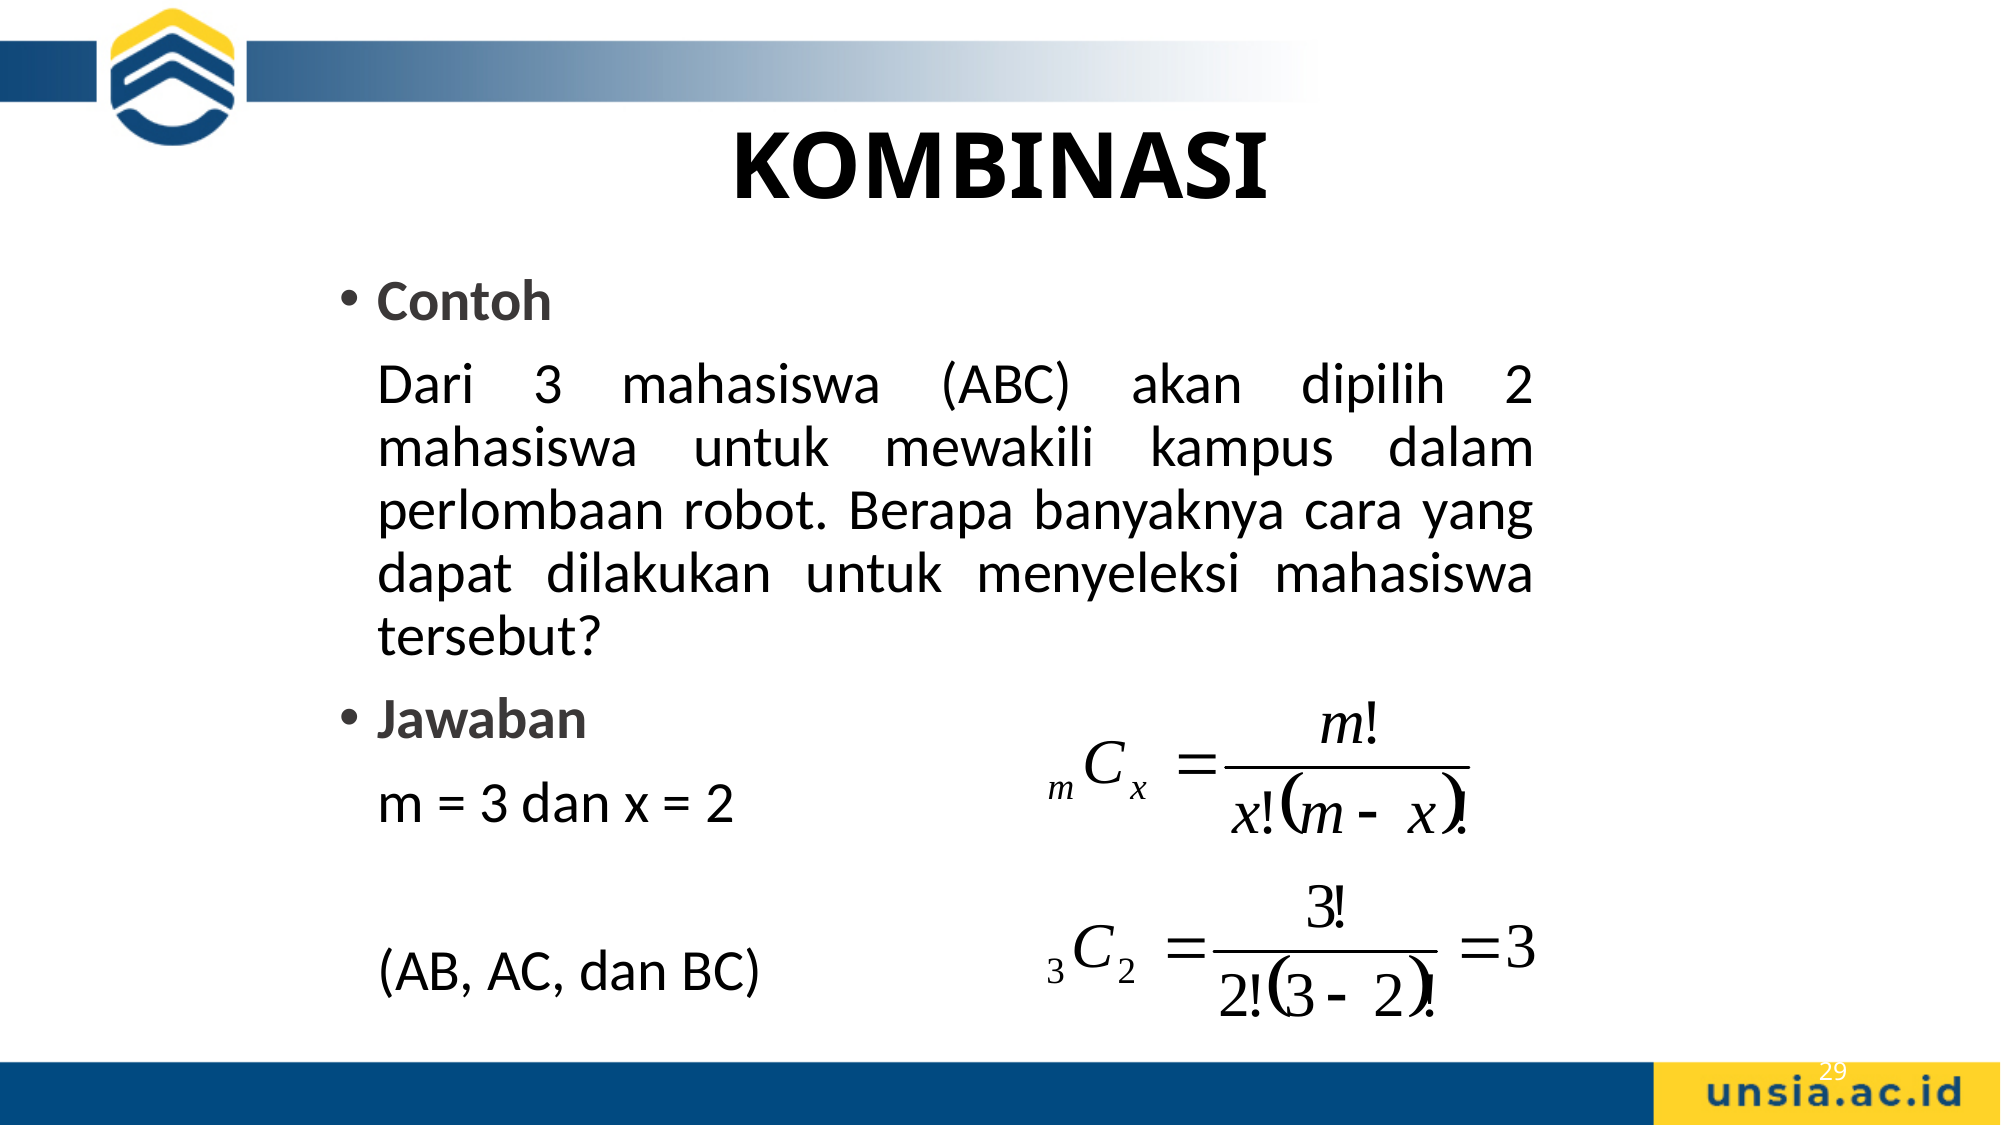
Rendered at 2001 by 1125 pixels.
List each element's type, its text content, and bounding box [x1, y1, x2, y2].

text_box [1037, 682, 1546, 1043]
slide_number 29 [1412, 1042, 1863, 1103]
picture [0, 0, 2001, 1125]
list Contoh Dari 3 mahasiswa (ABC) akan dipilih 2 mahasiswa untuk mewakili kampus dalam perlombaan robot. Berapa banyaknya cara yang dapat dilakukan untuk menyeleksi mahasiswa tersebut? Jawaban m = 3 dan x = 2 (AB, AC, dan BC) [324, 262, 1550, 1062]
title KOMBINASI [137, 59, 1863, 278]
